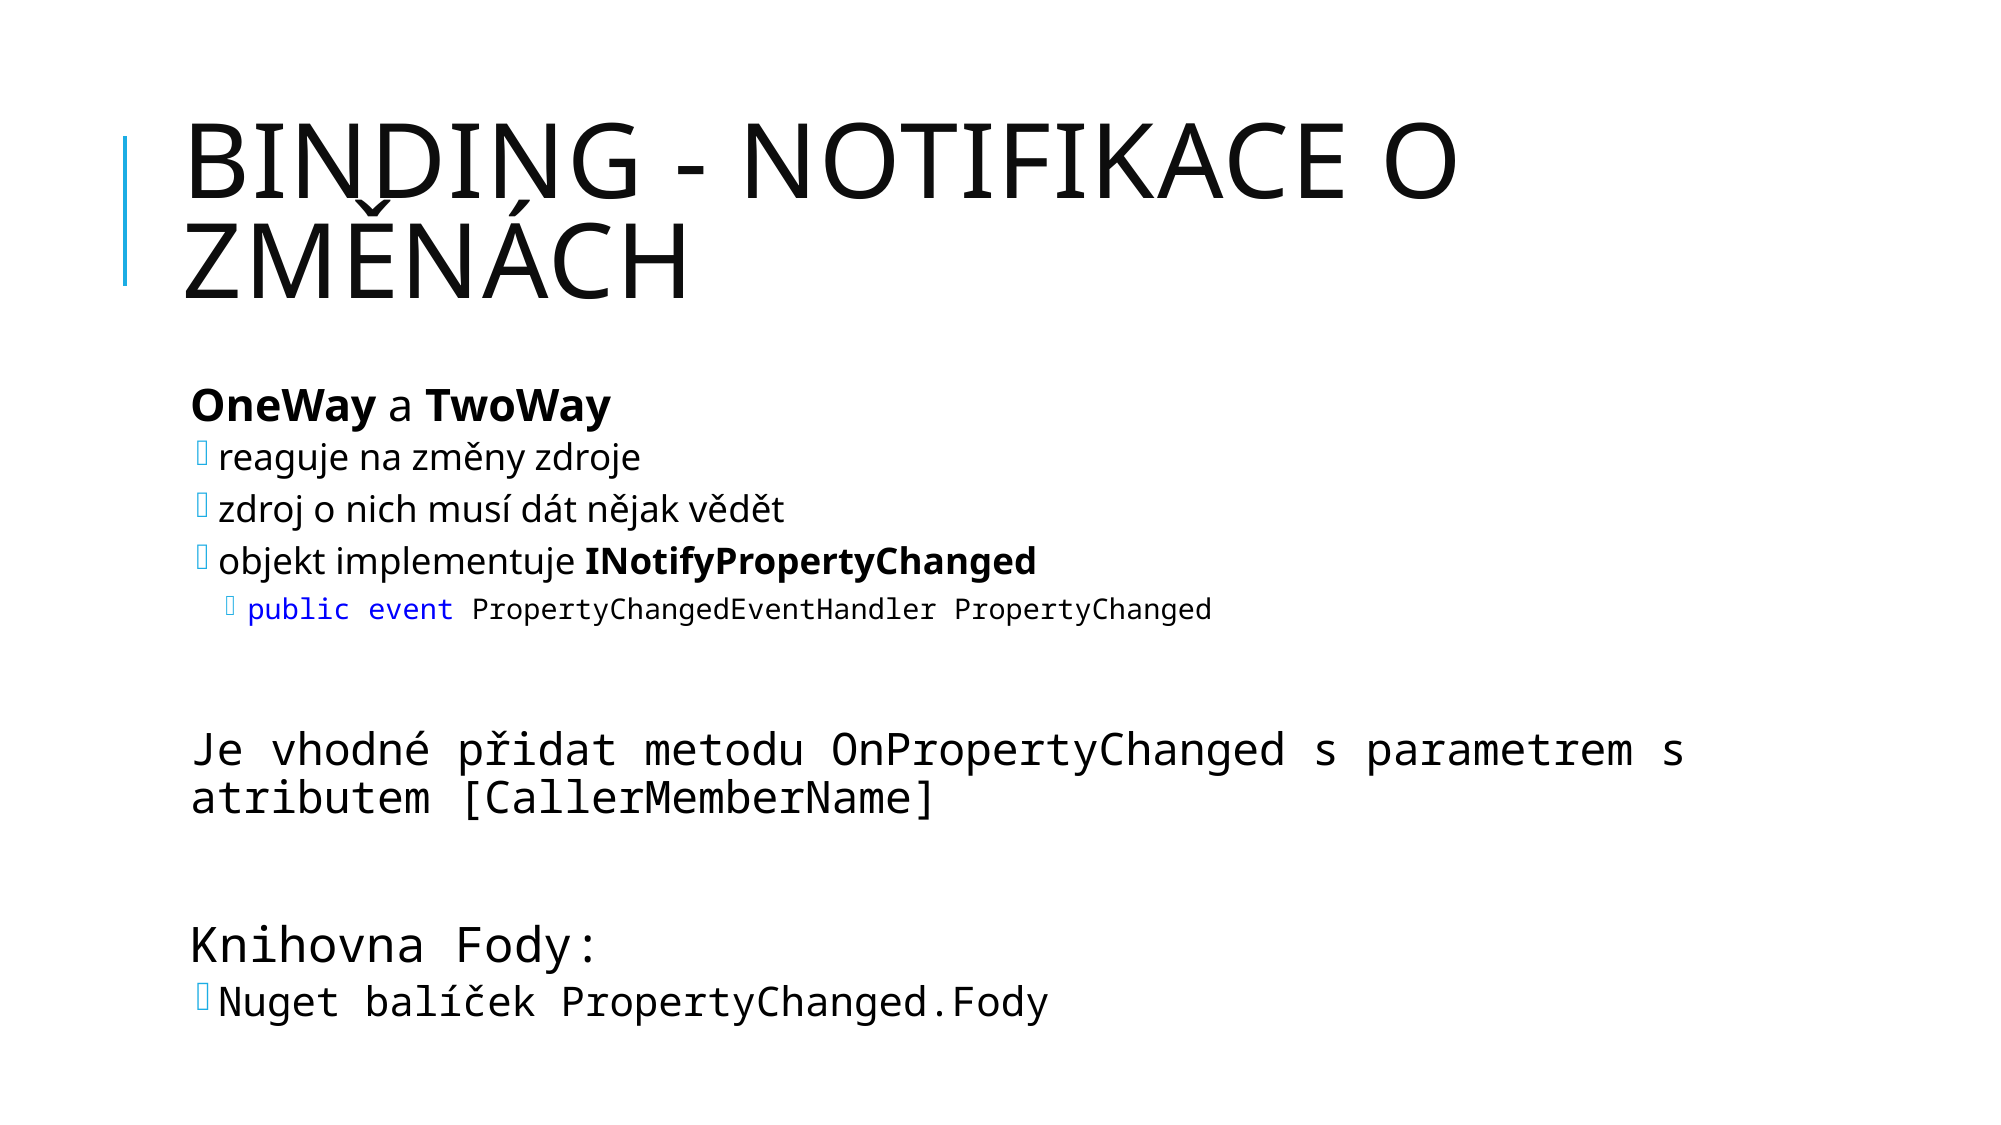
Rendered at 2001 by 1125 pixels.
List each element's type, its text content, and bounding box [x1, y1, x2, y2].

title Binding - Notifikace o změnách [168, 96, 1763, 342]
list OneWay a TwoWay reaguje na změny zdroje zdroj o nich musí dát nějak vědět objekt implementuje INotifyPropertyChanged public event PropertyChangedEventHandler PropertyChanged Je vhodné přidat metodu OnPropertyChanged s parametrem s atributem [CallerMemberName] Knihovna Fody: Nuget balíček PropertyChanged.Fody [168, 375, 1763, 1035]
